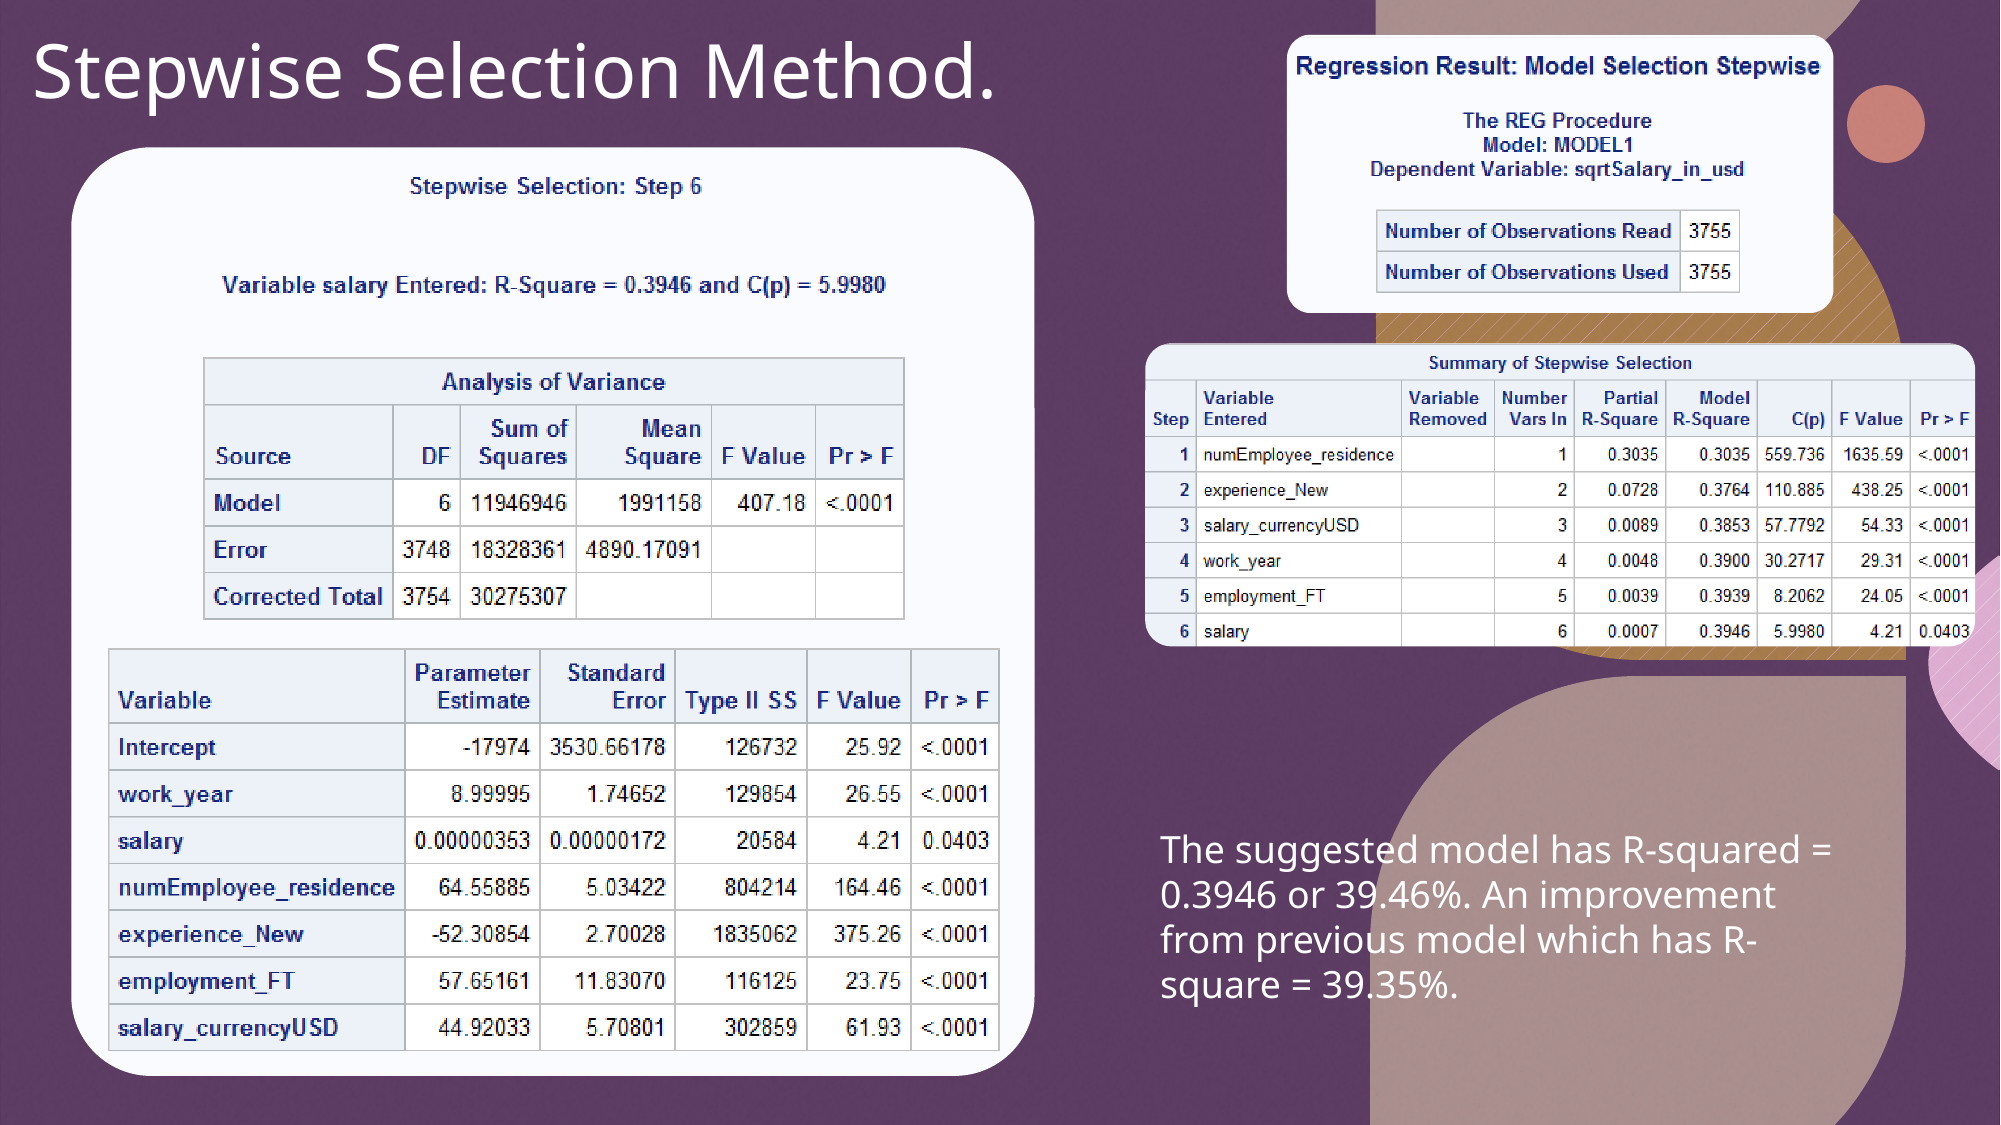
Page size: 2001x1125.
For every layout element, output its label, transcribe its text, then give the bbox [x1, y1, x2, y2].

text_box The suggested model has R-squared = 0.3946 or 39.46%. An improvement from previous model which has R-square = 39.35%. [1145, 818, 1869, 1014]
picture [71, 147, 1035, 1076]
picture [1145, 343, 1976, 647]
picture [1286, 34, 1834, 314]
title Stepwise Selection Method. [17, 21, 1279, 122]
